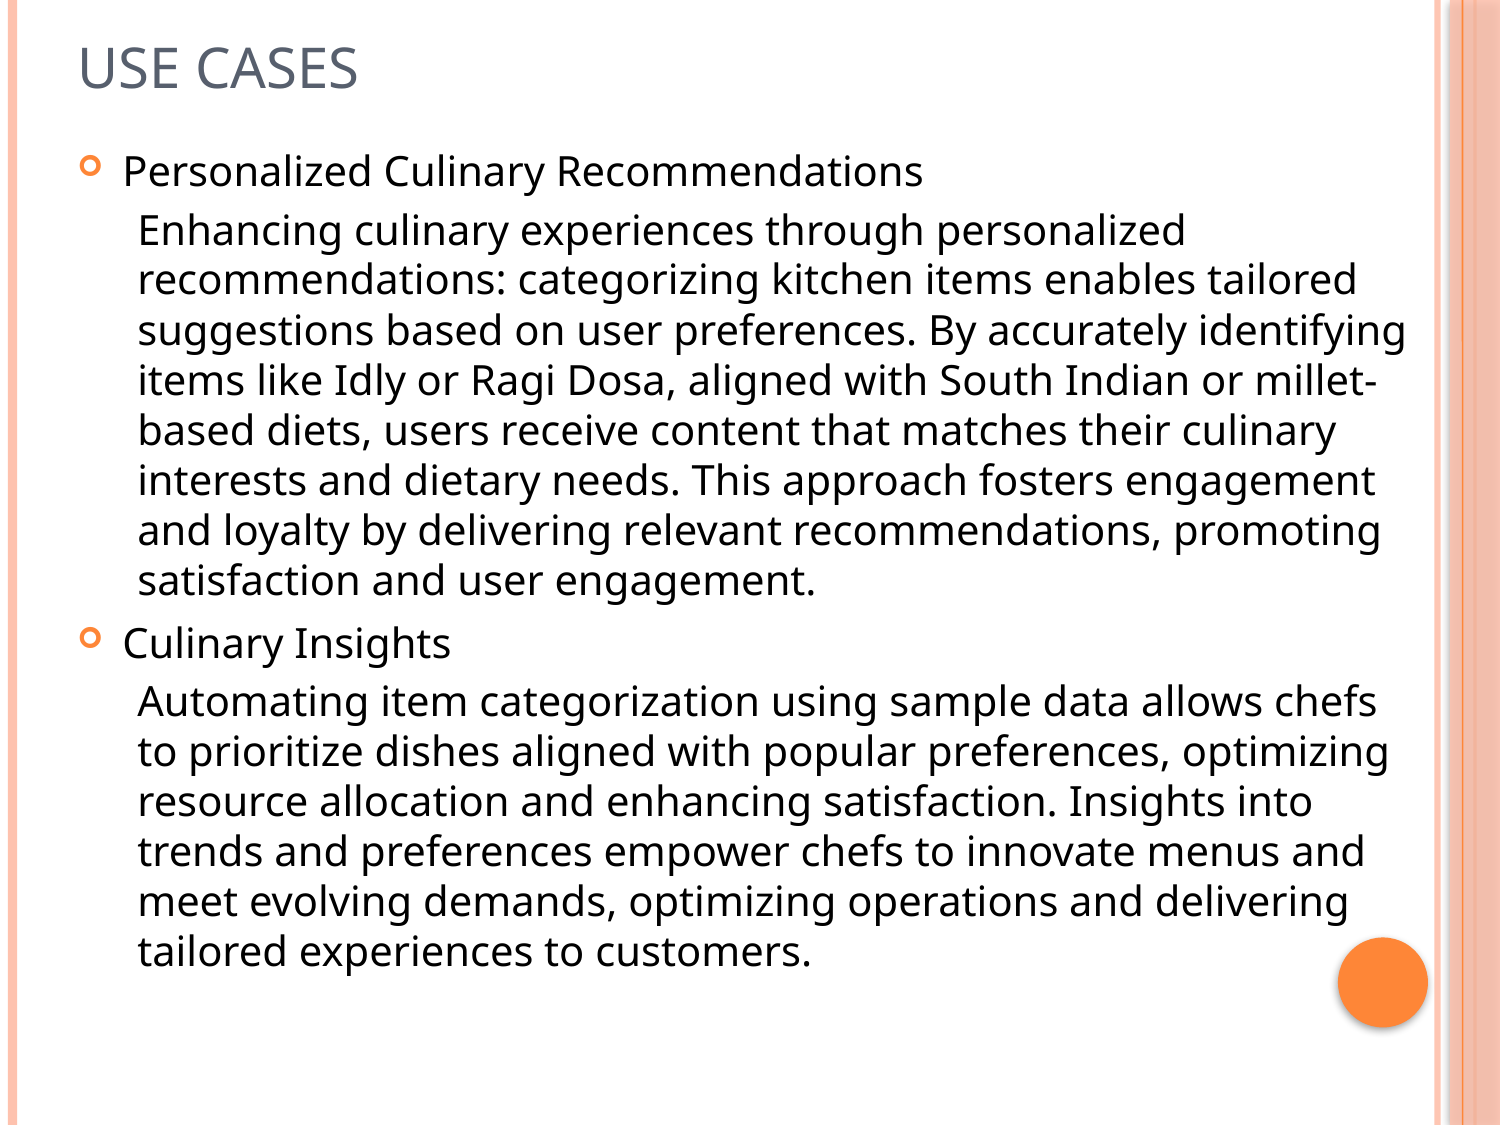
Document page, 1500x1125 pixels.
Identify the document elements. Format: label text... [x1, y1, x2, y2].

title Use cases [62, 24, 1288, 108]
list Personalized Culinary Recommendations Enhancing culinary experiences through personalized recommendations: categorizing kitchen items enables tailored suggestions based on user preferences. By accurately identifying items like Idly or Ragi Dosa, aligned with South Indian or millet-based diets, users receive content that matches their culinary interests and dietary needs. This approach fosters engagement and loyalty by delivering relevant recommendations, promoting satisfaction and user engagement. Culinary Insights Automating item categorization using sample data allows chefs to prioritize dishes aligned with popular preferences, optimizing resource allocation and enhancing satisfaction. Insights into trends and preferences empower chefs to innovate menus and meet evolving demands, optimizing operations and delivering tailored experiences to customers. [62, 137, 1438, 1038]
